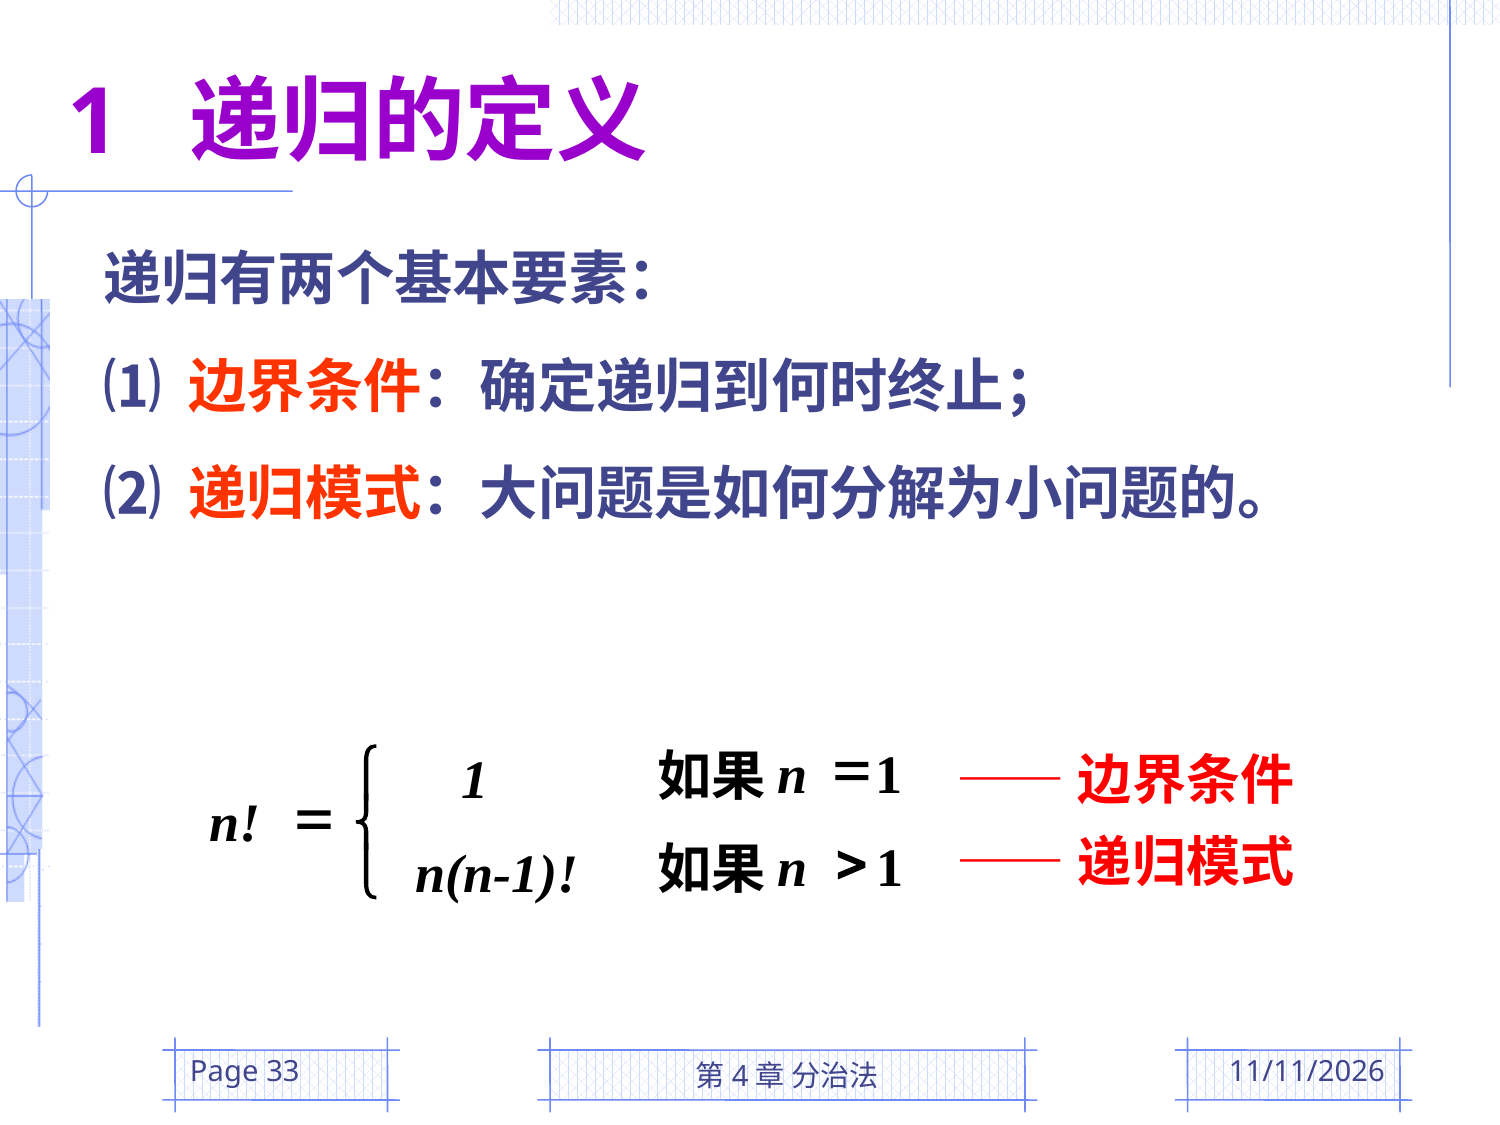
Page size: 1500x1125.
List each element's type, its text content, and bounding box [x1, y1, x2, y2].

text_box ——递归模式 [1131, 827, 1295, 893]
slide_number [1087, 1024, 1401, 1101]
slide_number Page 33 [174, 1024, 488, 1101]
text_box ——边界条件 [1131, 745, 1295, 811]
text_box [168, 721, 1126, 906]
text_box 递归有两个基本要素： ⑴ 边界条件：确定递归到何时终止； ⑵ 递归模式：大问题是如何分解为小问题的。 [88, 219, 1426, 534]
footer 第4章 分治法 [549, 1024, 1026, 1101]
picture [0, 299, 50, 1027]
text_box 1 递归的定义 [53, 54, 1117, 180]
